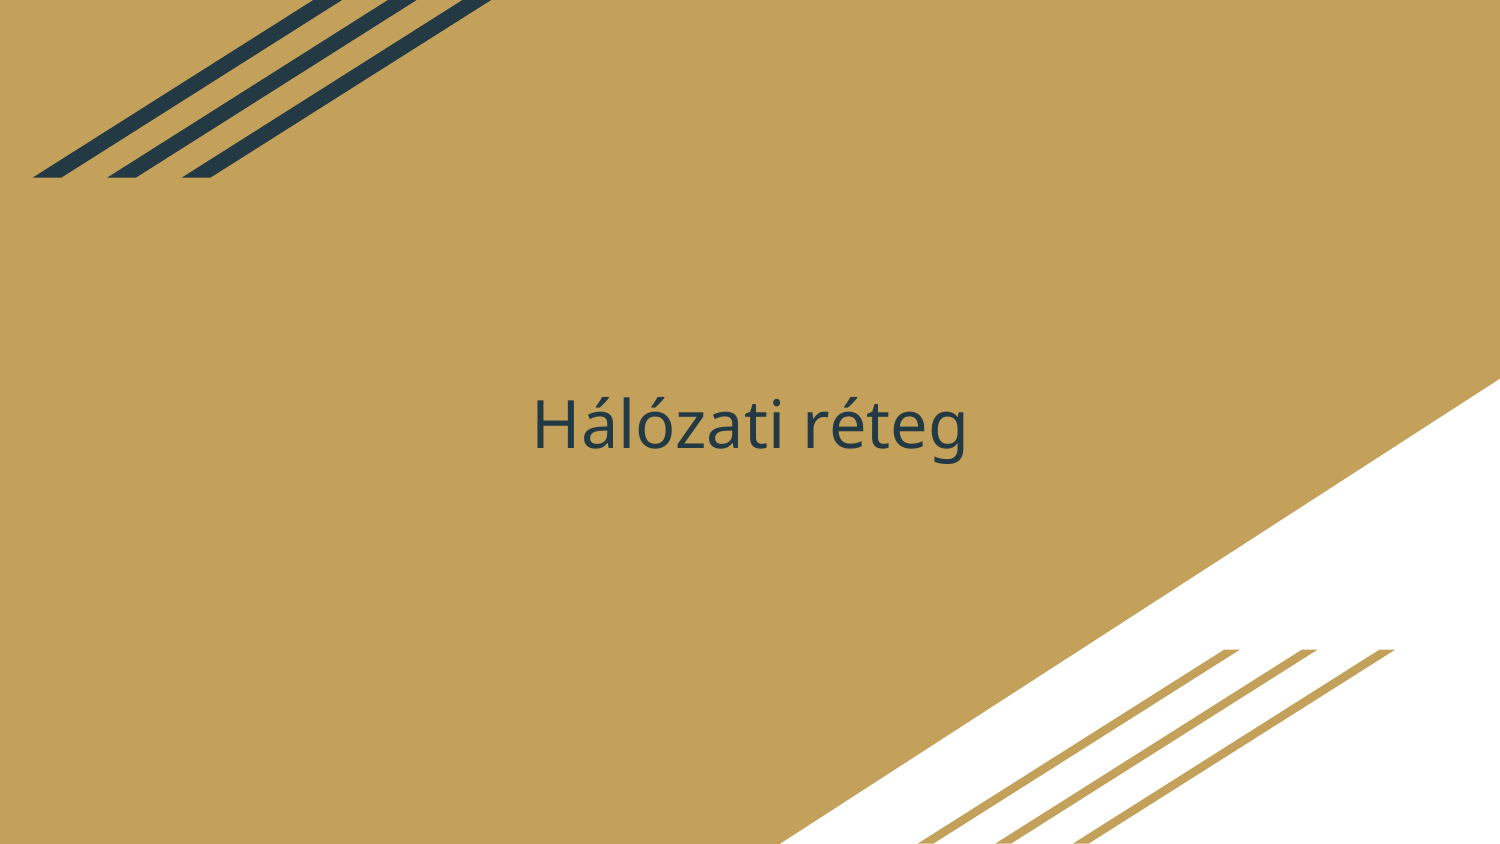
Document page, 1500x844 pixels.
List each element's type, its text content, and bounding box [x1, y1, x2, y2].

title Hálózati réteg [309, 286, 1192, 557]
